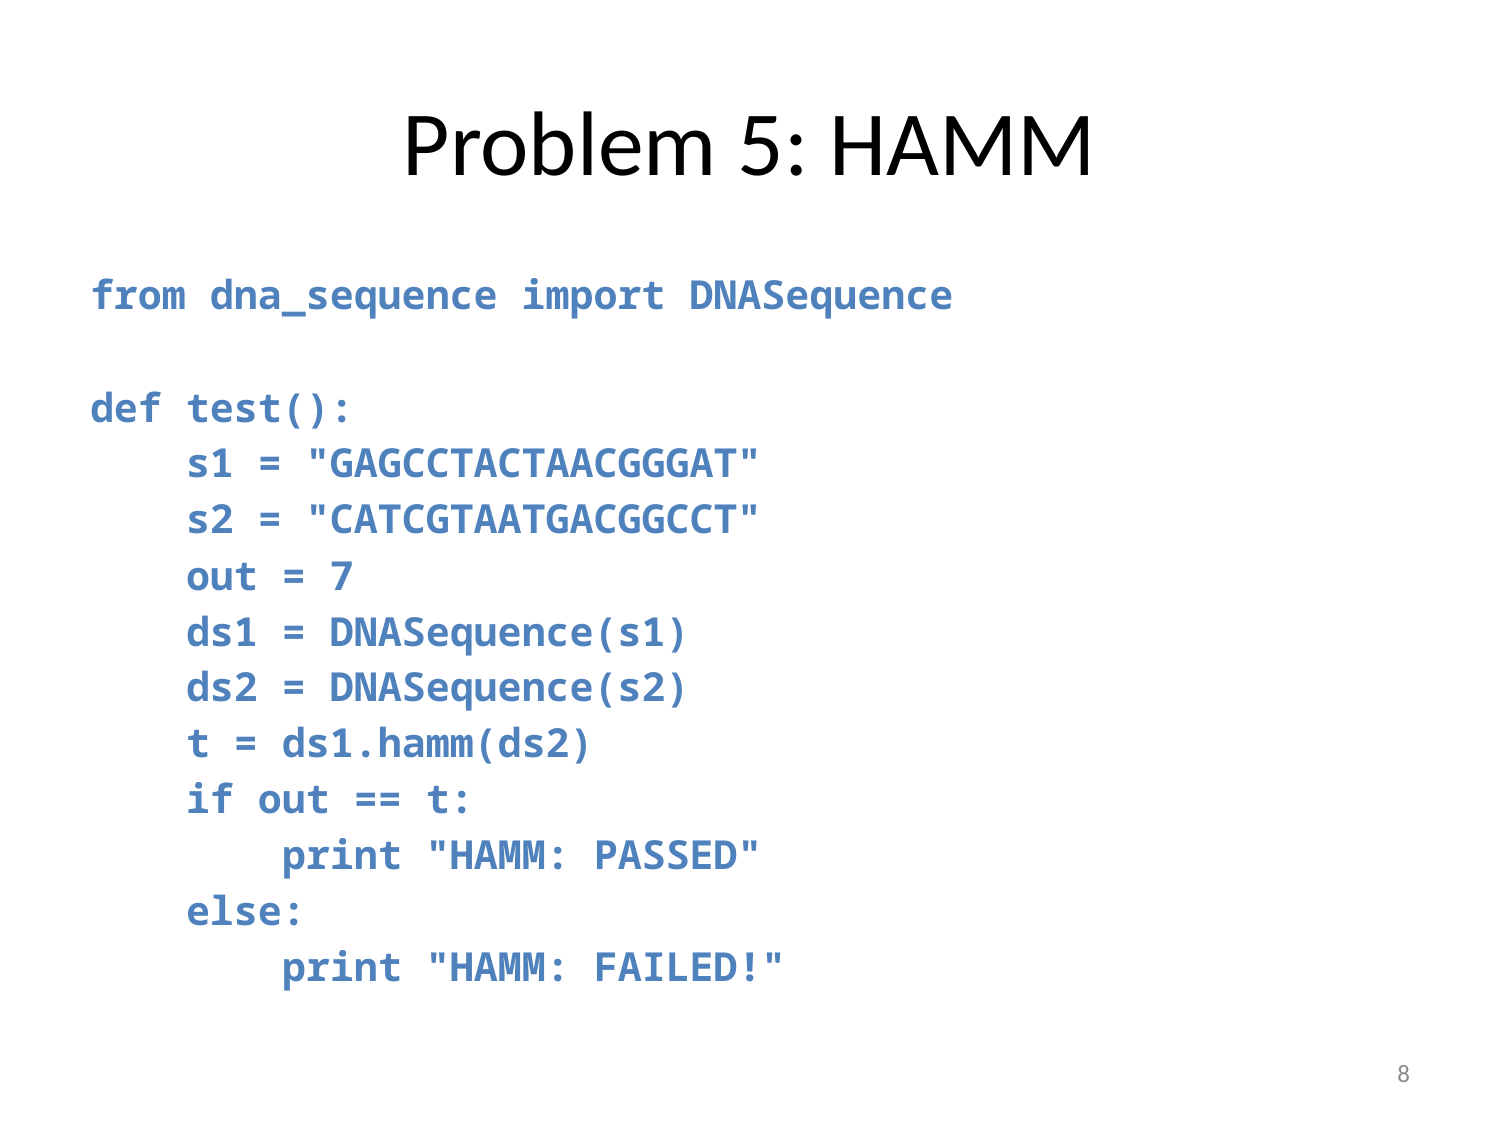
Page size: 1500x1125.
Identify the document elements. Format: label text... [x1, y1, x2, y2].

slide_number 8 [1074, 1042, 1425, 1103]
title Problem 5: HAMM [75, 45, 1425, 233]
list from dna_sequence import DNASequence def test(): s1 = "GAGCCTACTAACGGGAT" s2 = "CATCGTAATGACGGCCT" out = 7 ds1 = DNASequence(s1) ds2 = DNASequence(s2) t = ds1.hamm(ds2) if out == t: print "HAMM: PASSED" else: print "HAMM: FAILED!" [75, 262, 1425, 1005]
